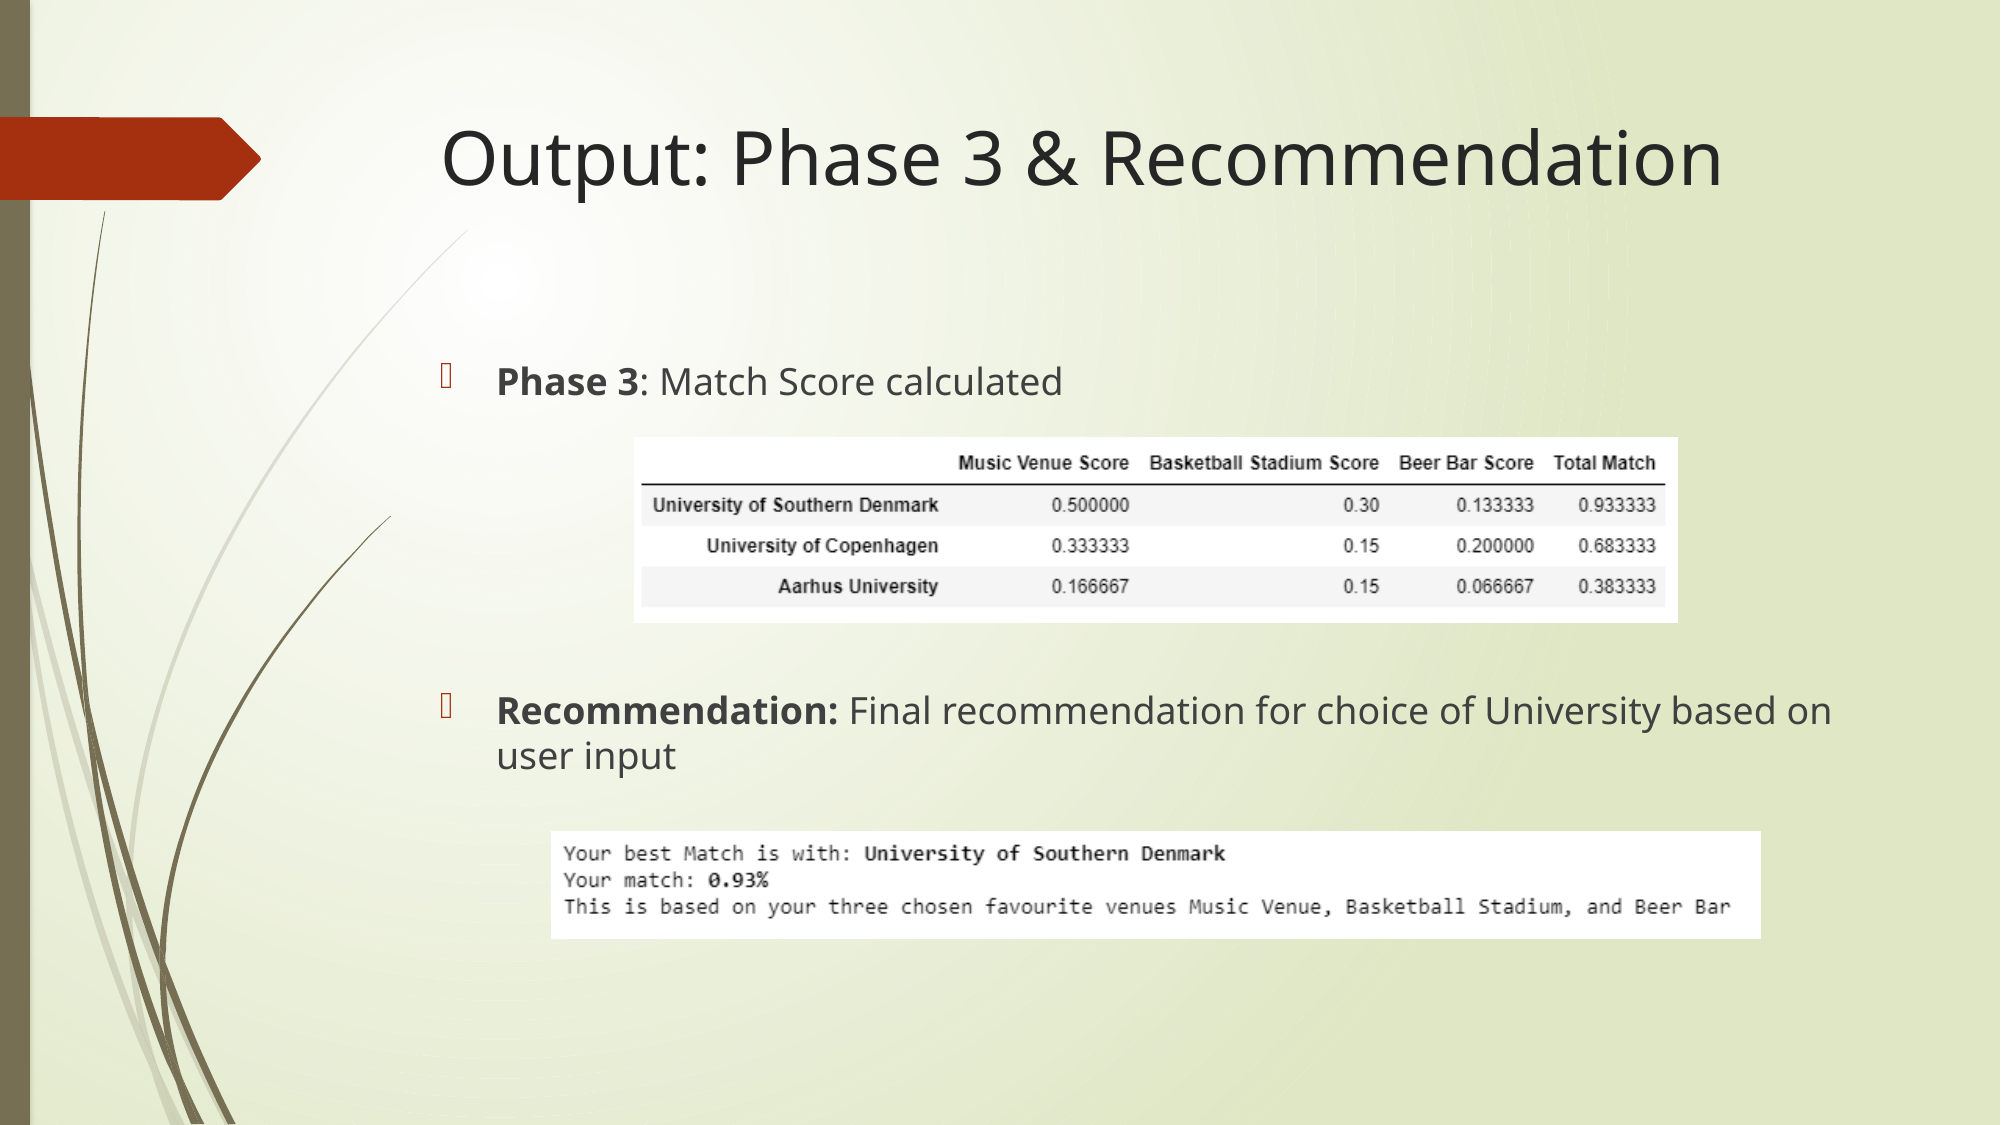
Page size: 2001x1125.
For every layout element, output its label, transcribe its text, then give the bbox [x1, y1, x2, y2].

picture [633, 436, 1679, 624]
list Phase 3: Match Score calculated Recommendation: Final recommendation for choice of University based on user input [424, 350, 1888, 970]
picture [551, 830, 1761, 940]
title Output: Phase 3 & Recommendation [425, 102, 1888, 313]
